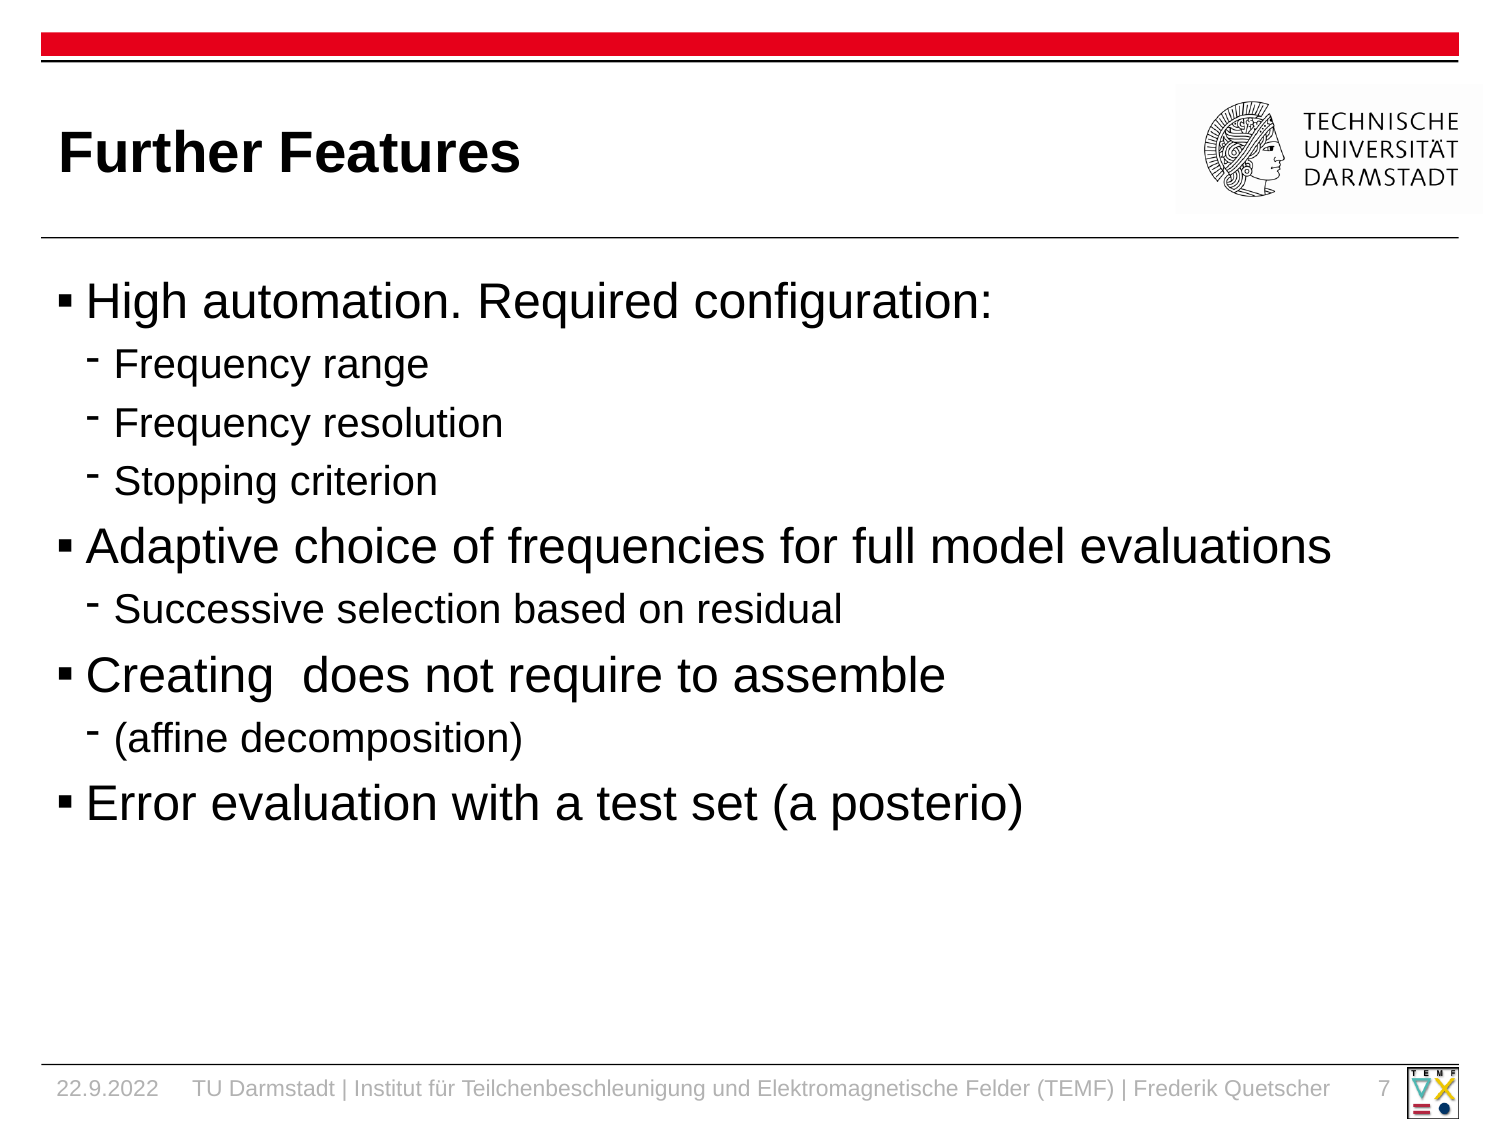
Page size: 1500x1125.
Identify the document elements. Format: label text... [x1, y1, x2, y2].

slide_number 7 [1359, 1057, 1406, 1118]
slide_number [41, 1057, 189, 1118]
picture [1188, 84, 1483, 214]
picture [1407, 1067, 1459, 1119]
footer TU Darmstadt | Institut für Teilchenbeschleunigung und Elektromagnetische Felder (TEMF) | Frederik Quetscher [189, 1057, 1359, 1118]
title Further Features [58, 79, 1188, 218]
